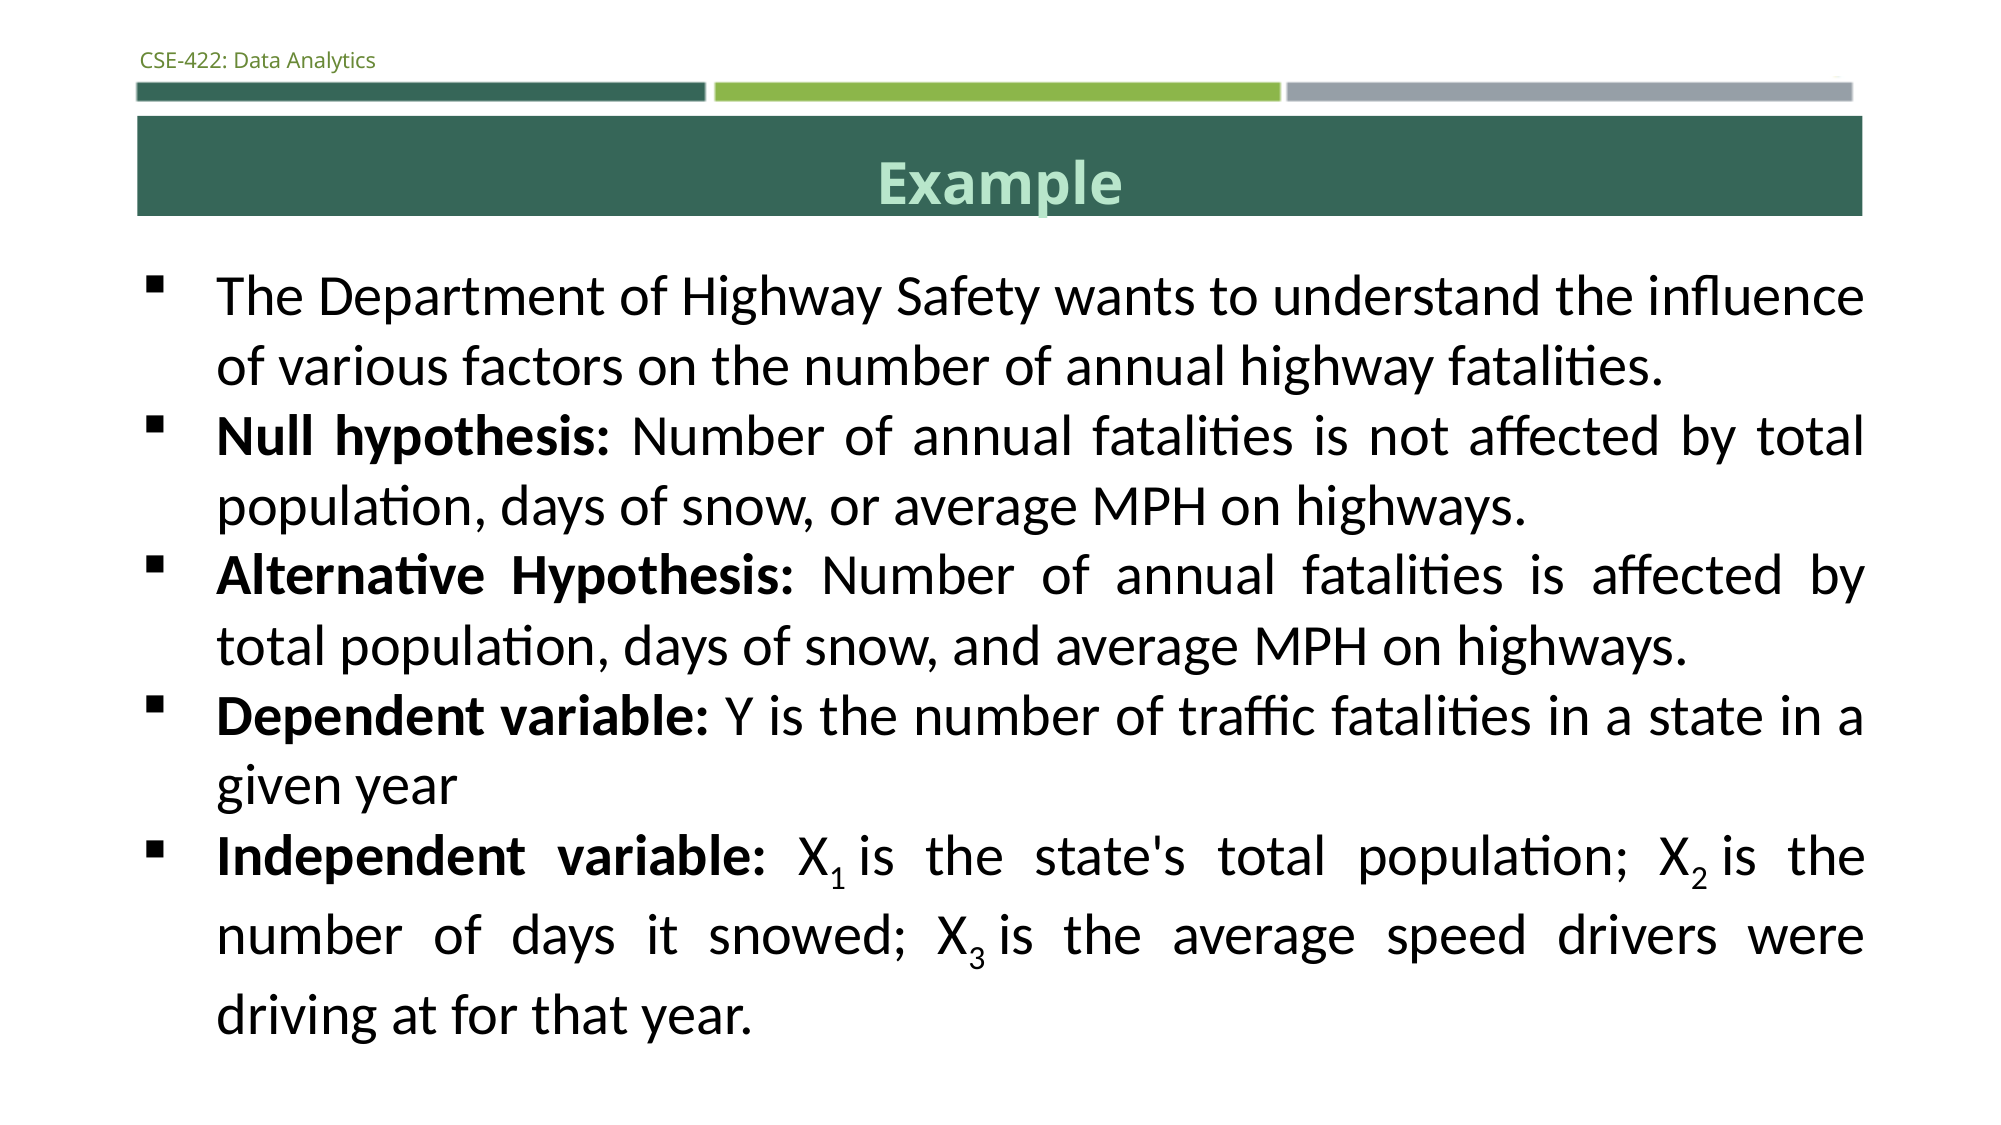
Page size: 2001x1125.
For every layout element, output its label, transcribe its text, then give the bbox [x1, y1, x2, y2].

text_box The Department of Highway Safety wants to understand the influence of various factors on the number of annual highway fatalities. Null hypothesis: Number of annual fatalities is not affected by total population, days of snow, or average MPH on highways. Alternative Hypothesis: Number of annual fatalities is affected by total population, days of snow, and average MPH on highways. Dependent variable: Y is the number of traffic fatalities in a state in a given year Independent variable: X1 is the state's total population; X2 is the number of days it snowed; X3 is the average speed drivers were driving at for that year. [141, 251, 1867, 1116]
text_box Example [137, 115, 1863, 216]
picture [122, 76, 1863, 109]
text_box CSE-422: Data Analytics [137, 44, 824, 74]
